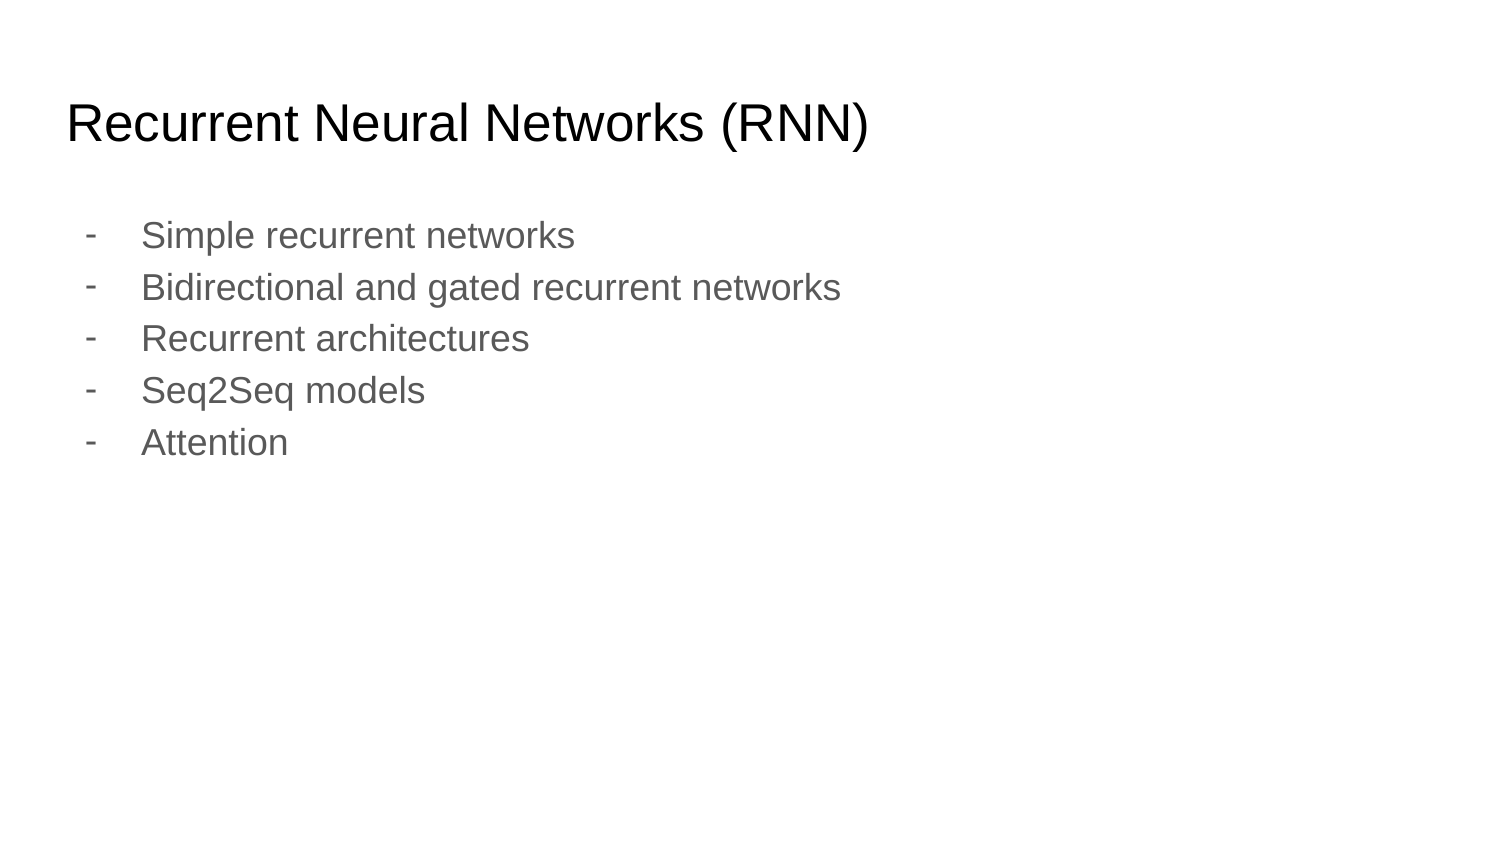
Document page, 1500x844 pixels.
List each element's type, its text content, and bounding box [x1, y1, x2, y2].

title Recurrent Neural Networks (RNN) [51, 72, 1449, 167]
list Simple recurrent networks Bidirectional and gated recurrent networks Recurrent architectures Seq2Seq models Attention [51, 189, 1449, 750]
